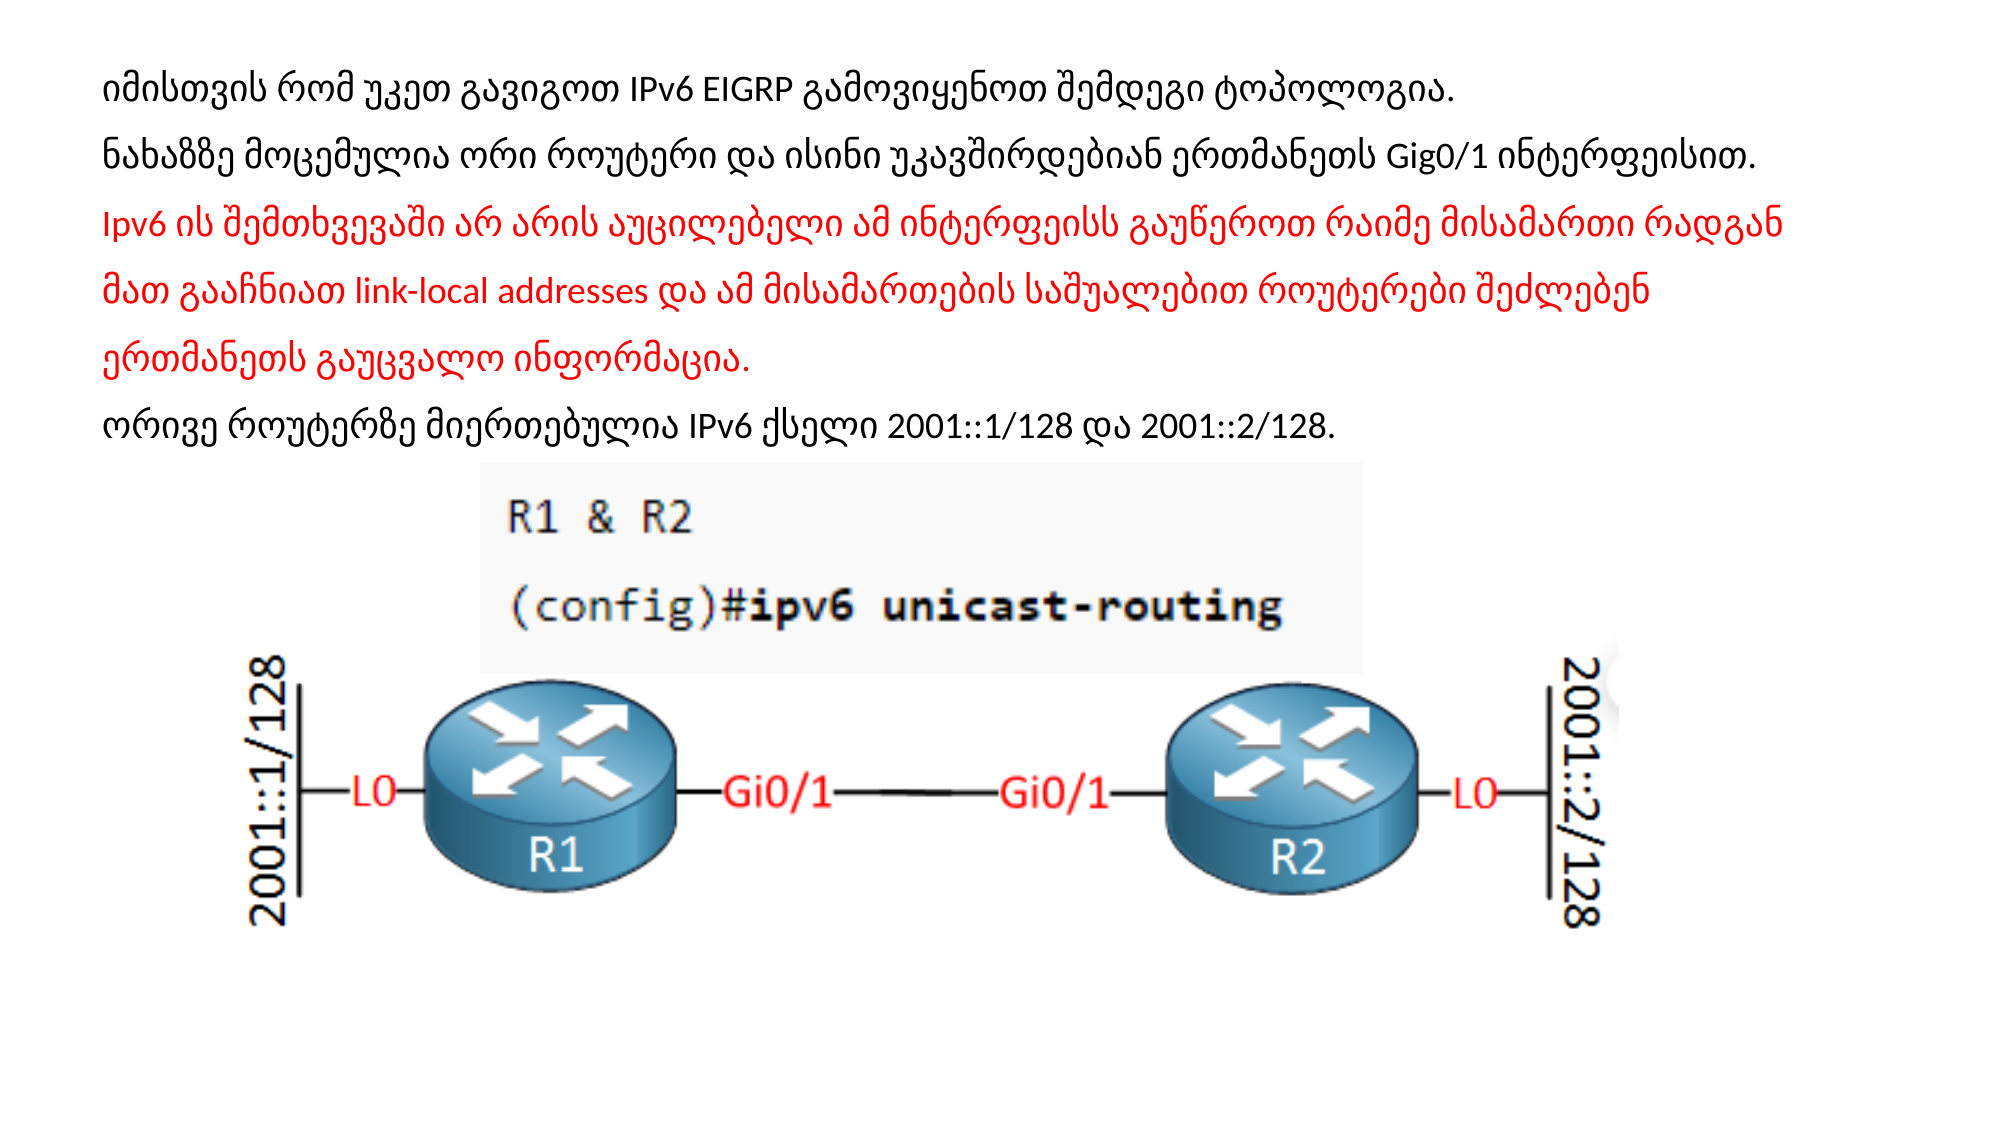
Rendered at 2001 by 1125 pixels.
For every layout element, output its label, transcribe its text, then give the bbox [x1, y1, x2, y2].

text_box იმისთვის რომ უკეთ გავიგოთ IPv6 EIGRP გამოვიყენოთ შემდეგი ტოპოლოგია. ნახაზზე მოცემულია ორი როუტერი და ისინი უკავშირდებიან ერთმანეთს Gig0/1 ინტერფეისით. Ipv6 ის შემთხვევაში არ არის აუცილებელი ამ ინტერფეისს გაუწეროთ რაიმე მისამართი რადგან მათ გააჩნიათ link-local addresses და ამ მისამართების საშუალებით როუტერები შეძლებენ ერთმანეთს გაუცვალო ინფორმაცია. ორივე როუტერზე მიერთებულია IPv6 ქსელი 2001::1/128 და 2001::2/128. [87, 33, 1835, 454]
picture [175, 462, 1619, 1030]
